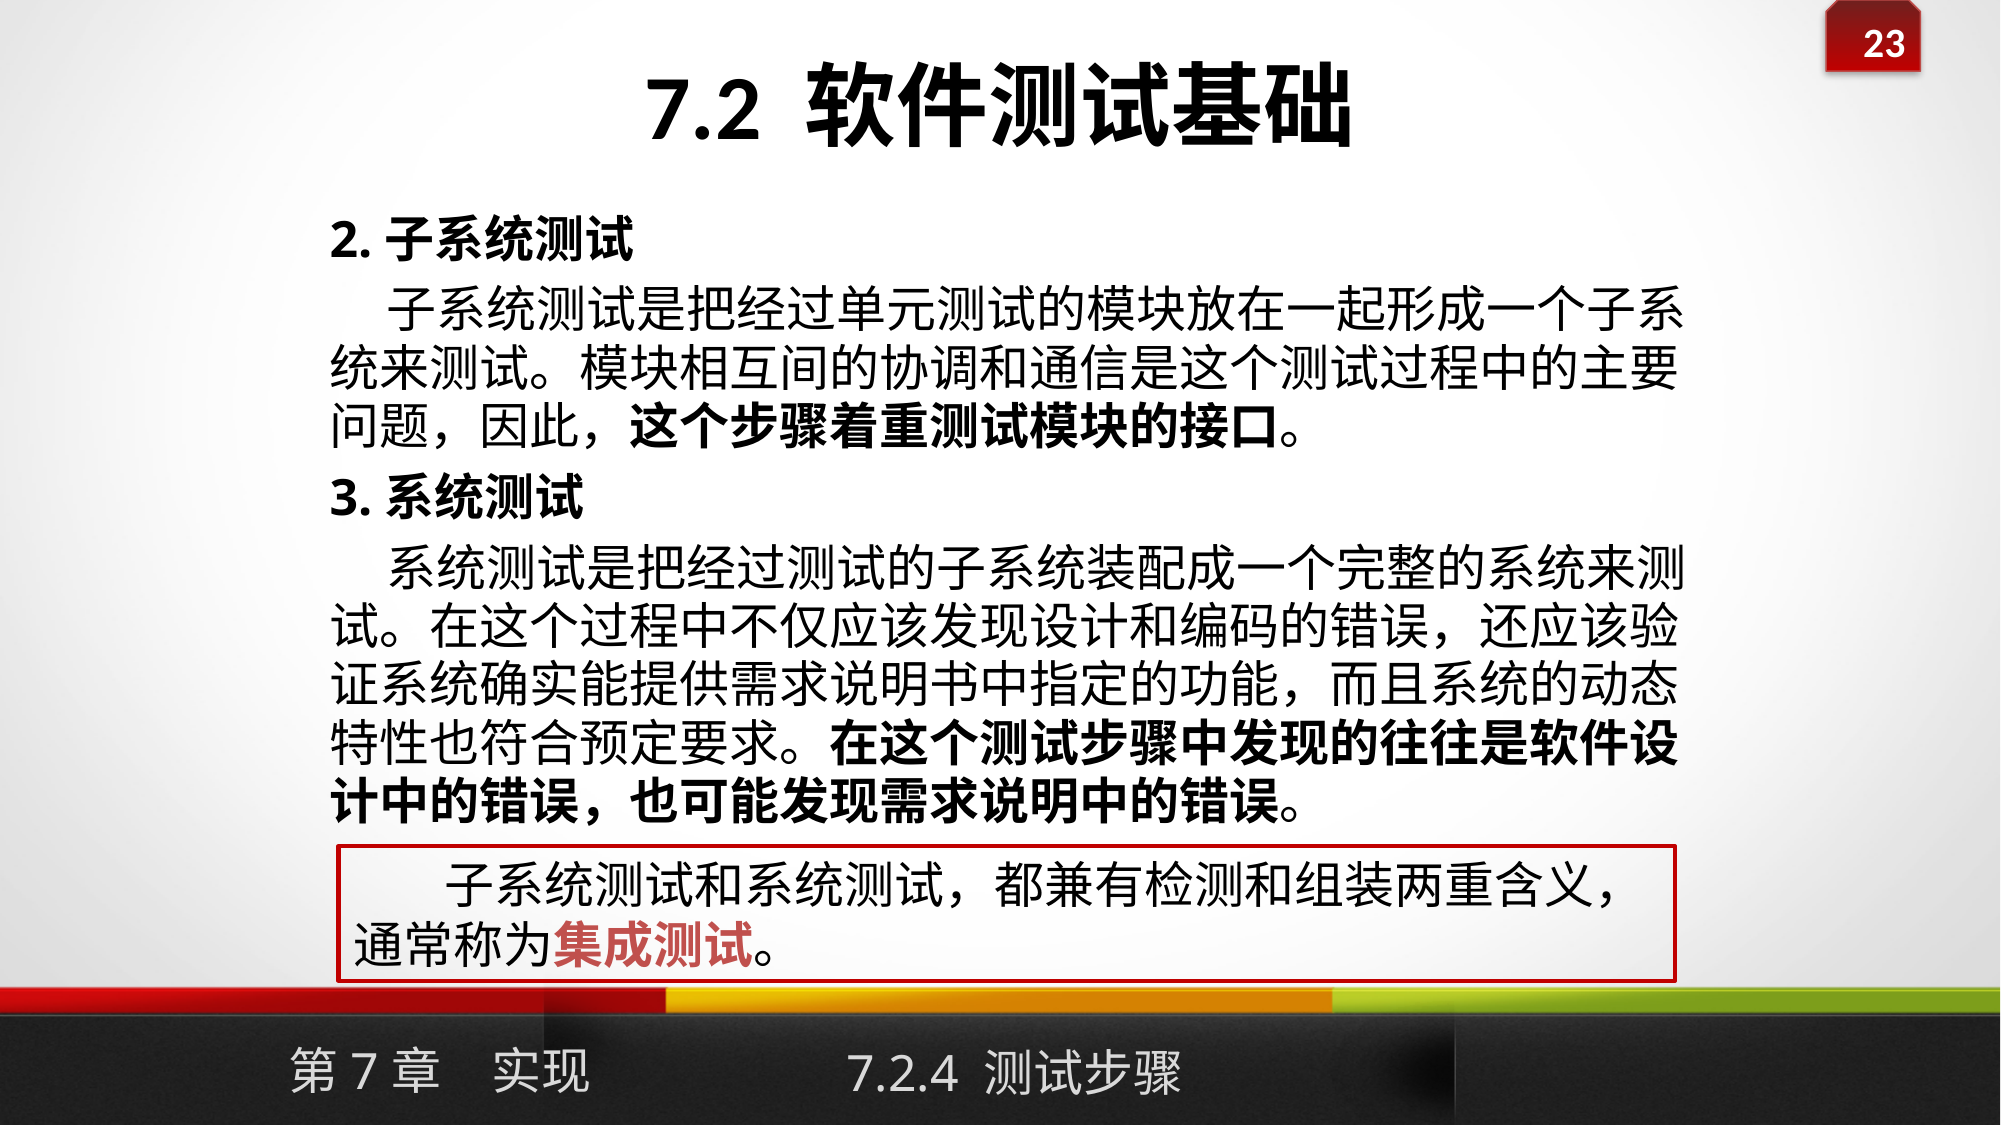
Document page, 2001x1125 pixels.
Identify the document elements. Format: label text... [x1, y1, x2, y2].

text_box 7.2.4 测试步骤 [708, 1032, 1323, 1111]
text_box 子系统测试和系统测试，都兼有检测和组装两重含义，通常称为集成测试。 [338, 846, 1675, 981]
title 7.2 软件测试基础 [324, 8, 1675, 197]
text_box 2.子系统测试 子系统测试是把经过单元测试的模块放在一起形成一个子系统来测试。模块相互间的协调和通信是这个测试过程中的主要问题，因此，这个步骤着重测试模块的接口。 3.系统测试 系统测试是把经过测试的子系统装配成一个完整的系统来测试。在这个过程中不仅应该发现设计和编码的错误，还应该验证系统确实能提供需求说明书中指定的功能，而且系统的动态特性也符合预定要求。在这个测试步骤中发现的往往是软件设计中的错误，也可能发现需求说明中的错误。 [314, 201, 1709, 837]
picture [0, 0, 2001, 1125]
text_box 第7章 实现 [249, 1032, 630, 1108]
